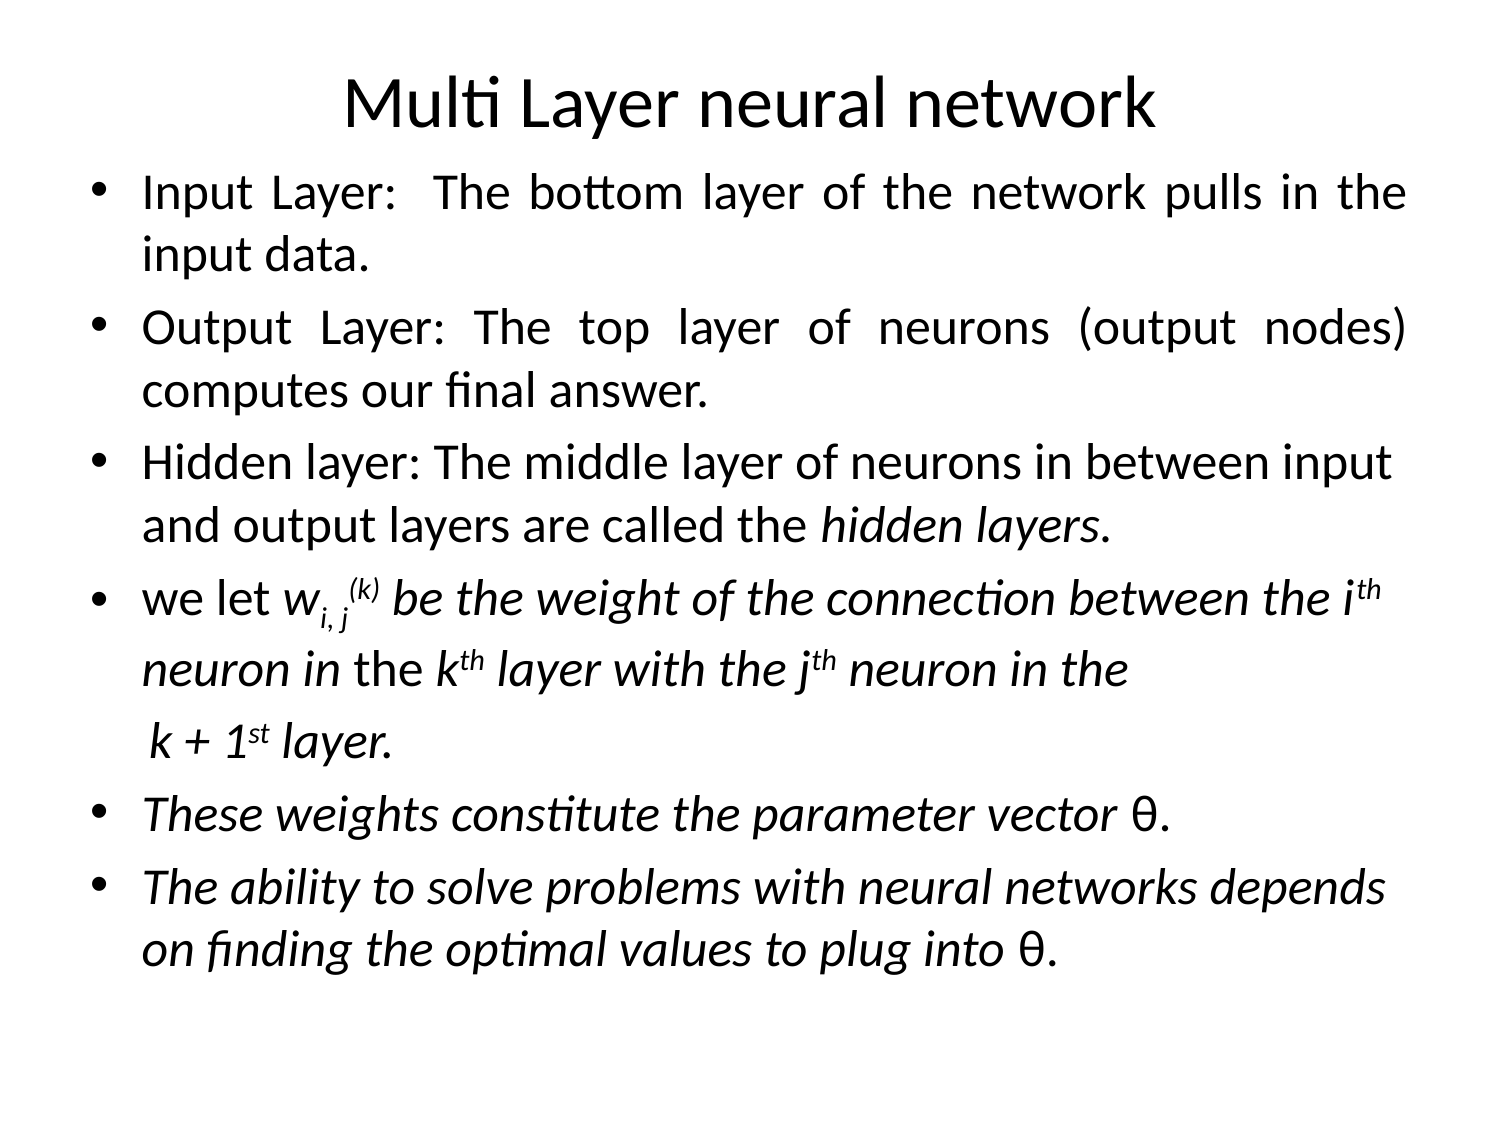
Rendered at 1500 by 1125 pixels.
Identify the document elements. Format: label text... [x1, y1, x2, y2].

title Multi Layer neural network [75, 45, 1425, 149]
list Input Layer: The bottom layer of the network pulls in the input data. Output Layer: The top layer of neurons (output nodes) computes our final answer. Hidden layer: The middle layer of neurons in between input and output layers are called the hidden layers. we let wi, j(k) be the weight of the connection between the ith neuron in the kth layer with the jth neuron in the k + 1st layer. These weights constitute the parameter vector θ. The ability to solve problems with neural networks depends on finding the optimal values to plug into θ. [75, 149, 1425, 1005]
